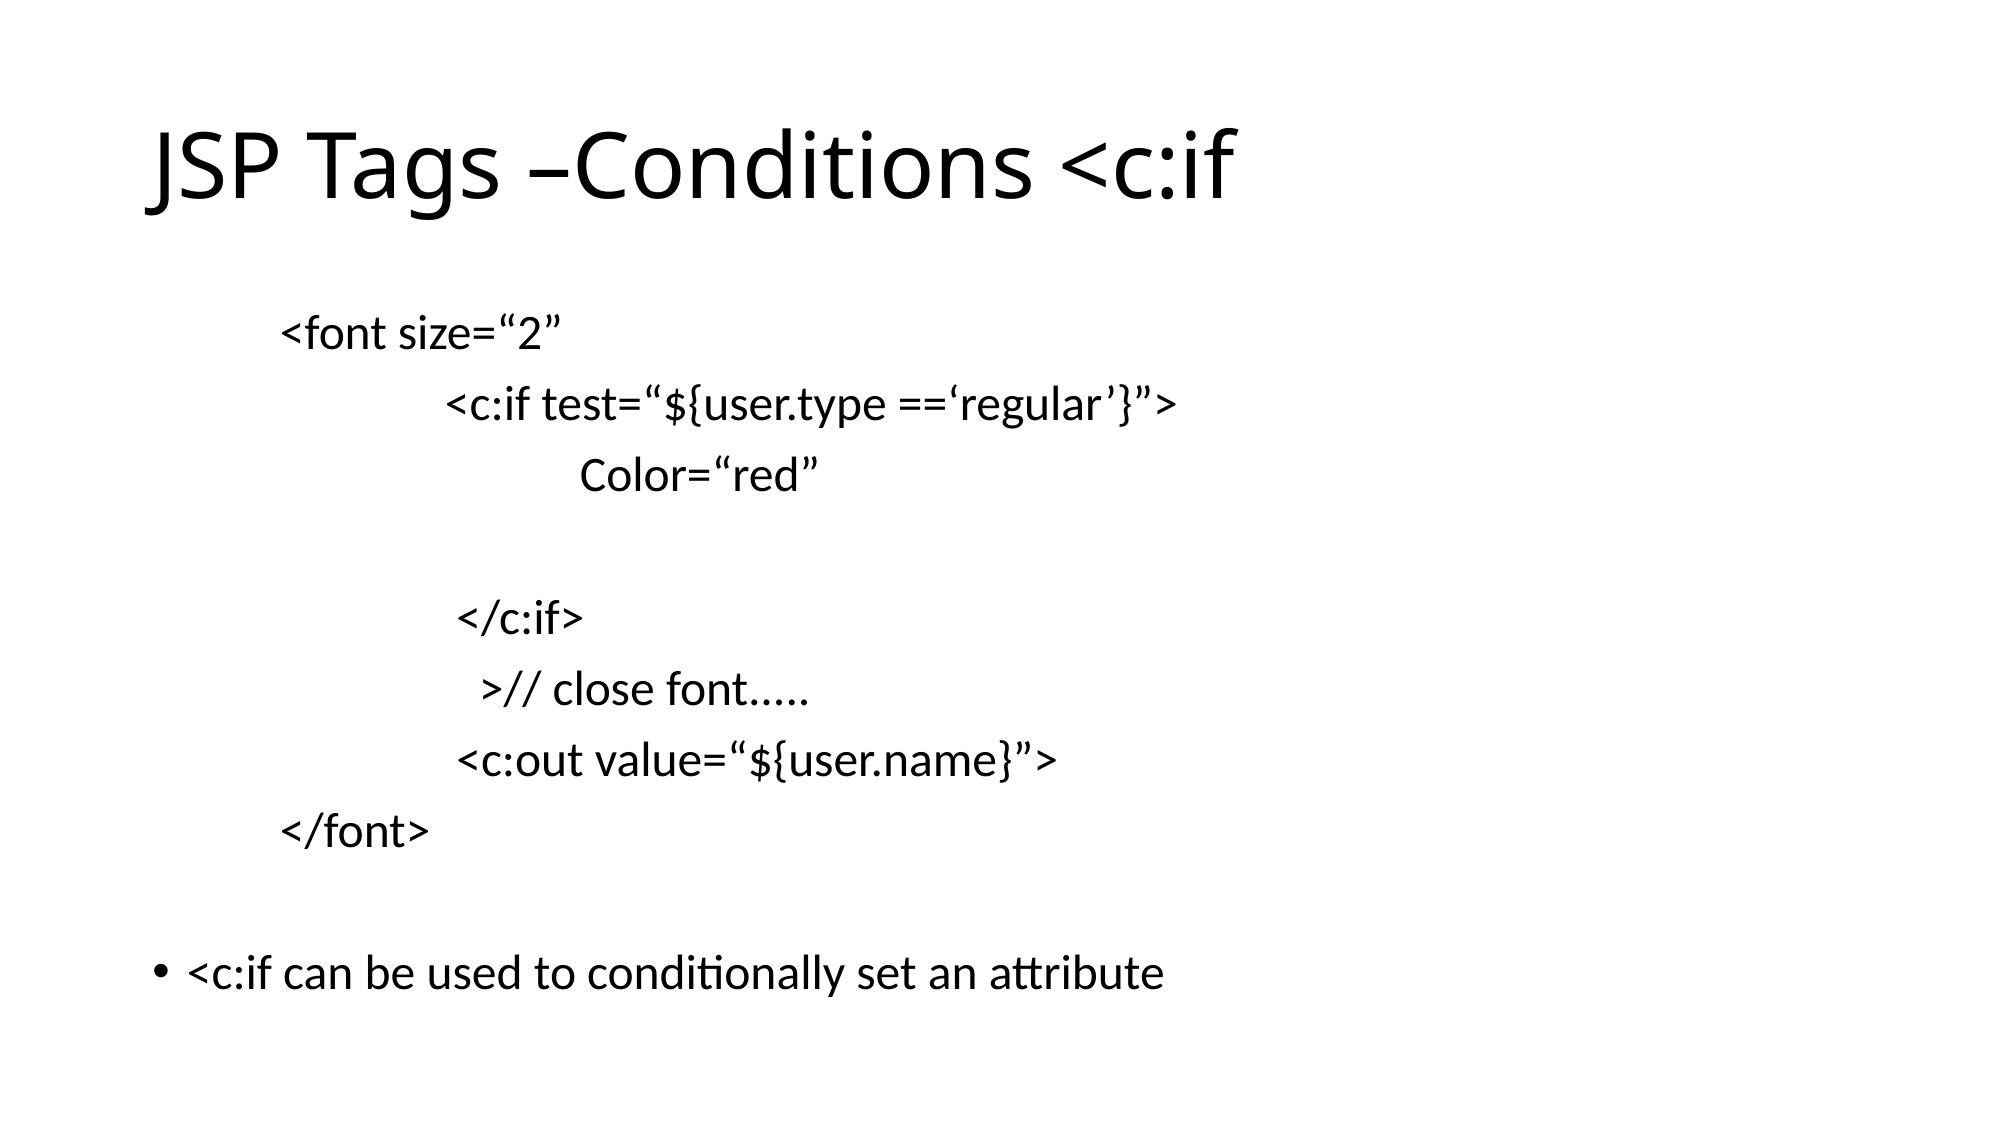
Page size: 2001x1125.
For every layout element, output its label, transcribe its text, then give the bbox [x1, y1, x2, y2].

title JSP Tags –Conditions <c:if [137, 59, 1863, 278]
list <font size=“2” <c:if test=“${user.type ==‘regular’}”> Color=“red” </c:if> >// close font..... <c:out value=“${user.name}”> </font> <c:if can be used to conditionally set an attribute [137, 299, 1863, 1014]
